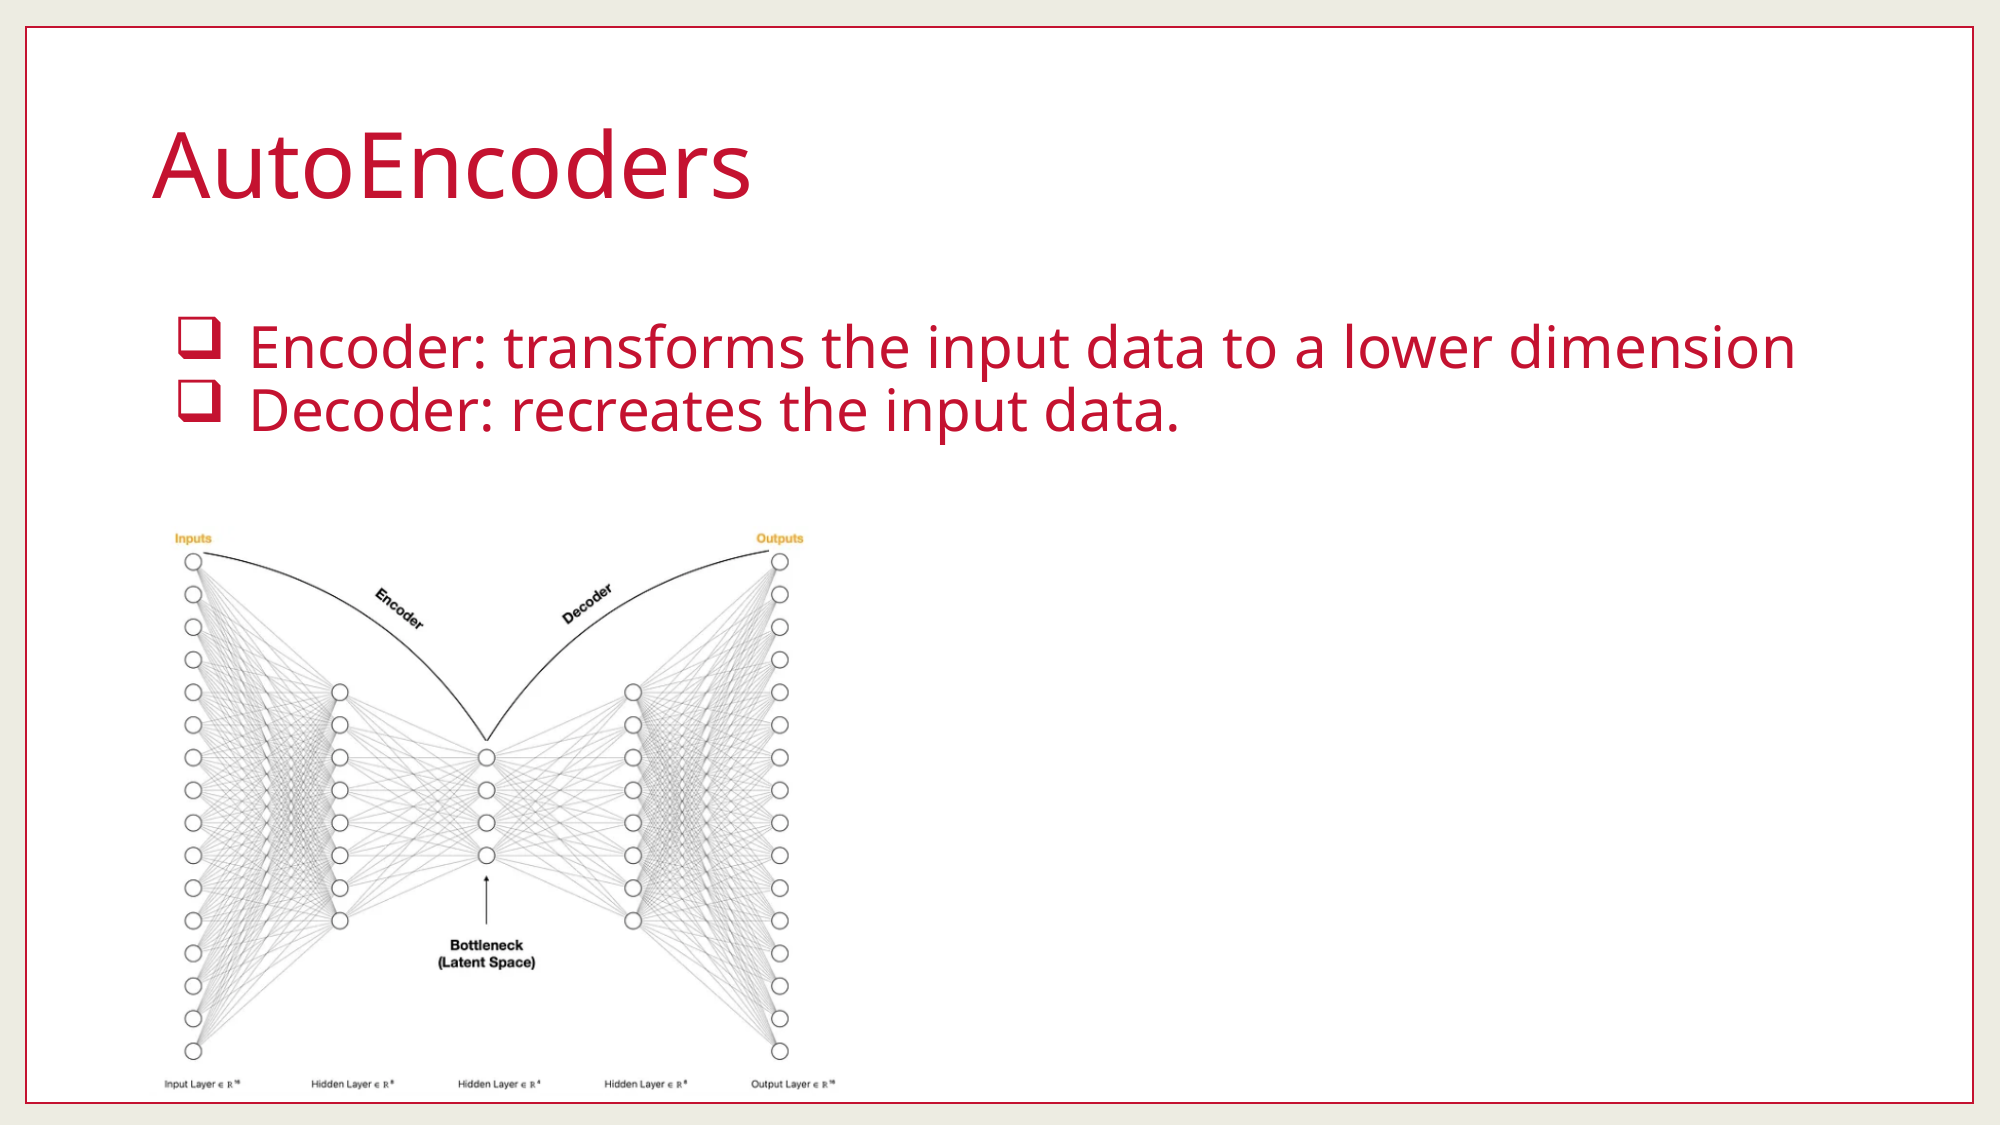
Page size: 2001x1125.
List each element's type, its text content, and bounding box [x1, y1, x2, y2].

picture [149, 517, 844, 1097]
title AutoEncoders [137, 59, 1863, 278]
list Encoder: transforms the input data to a lower dimension Decoder: recreates the input data. [158, 310, 1976, 1125]
